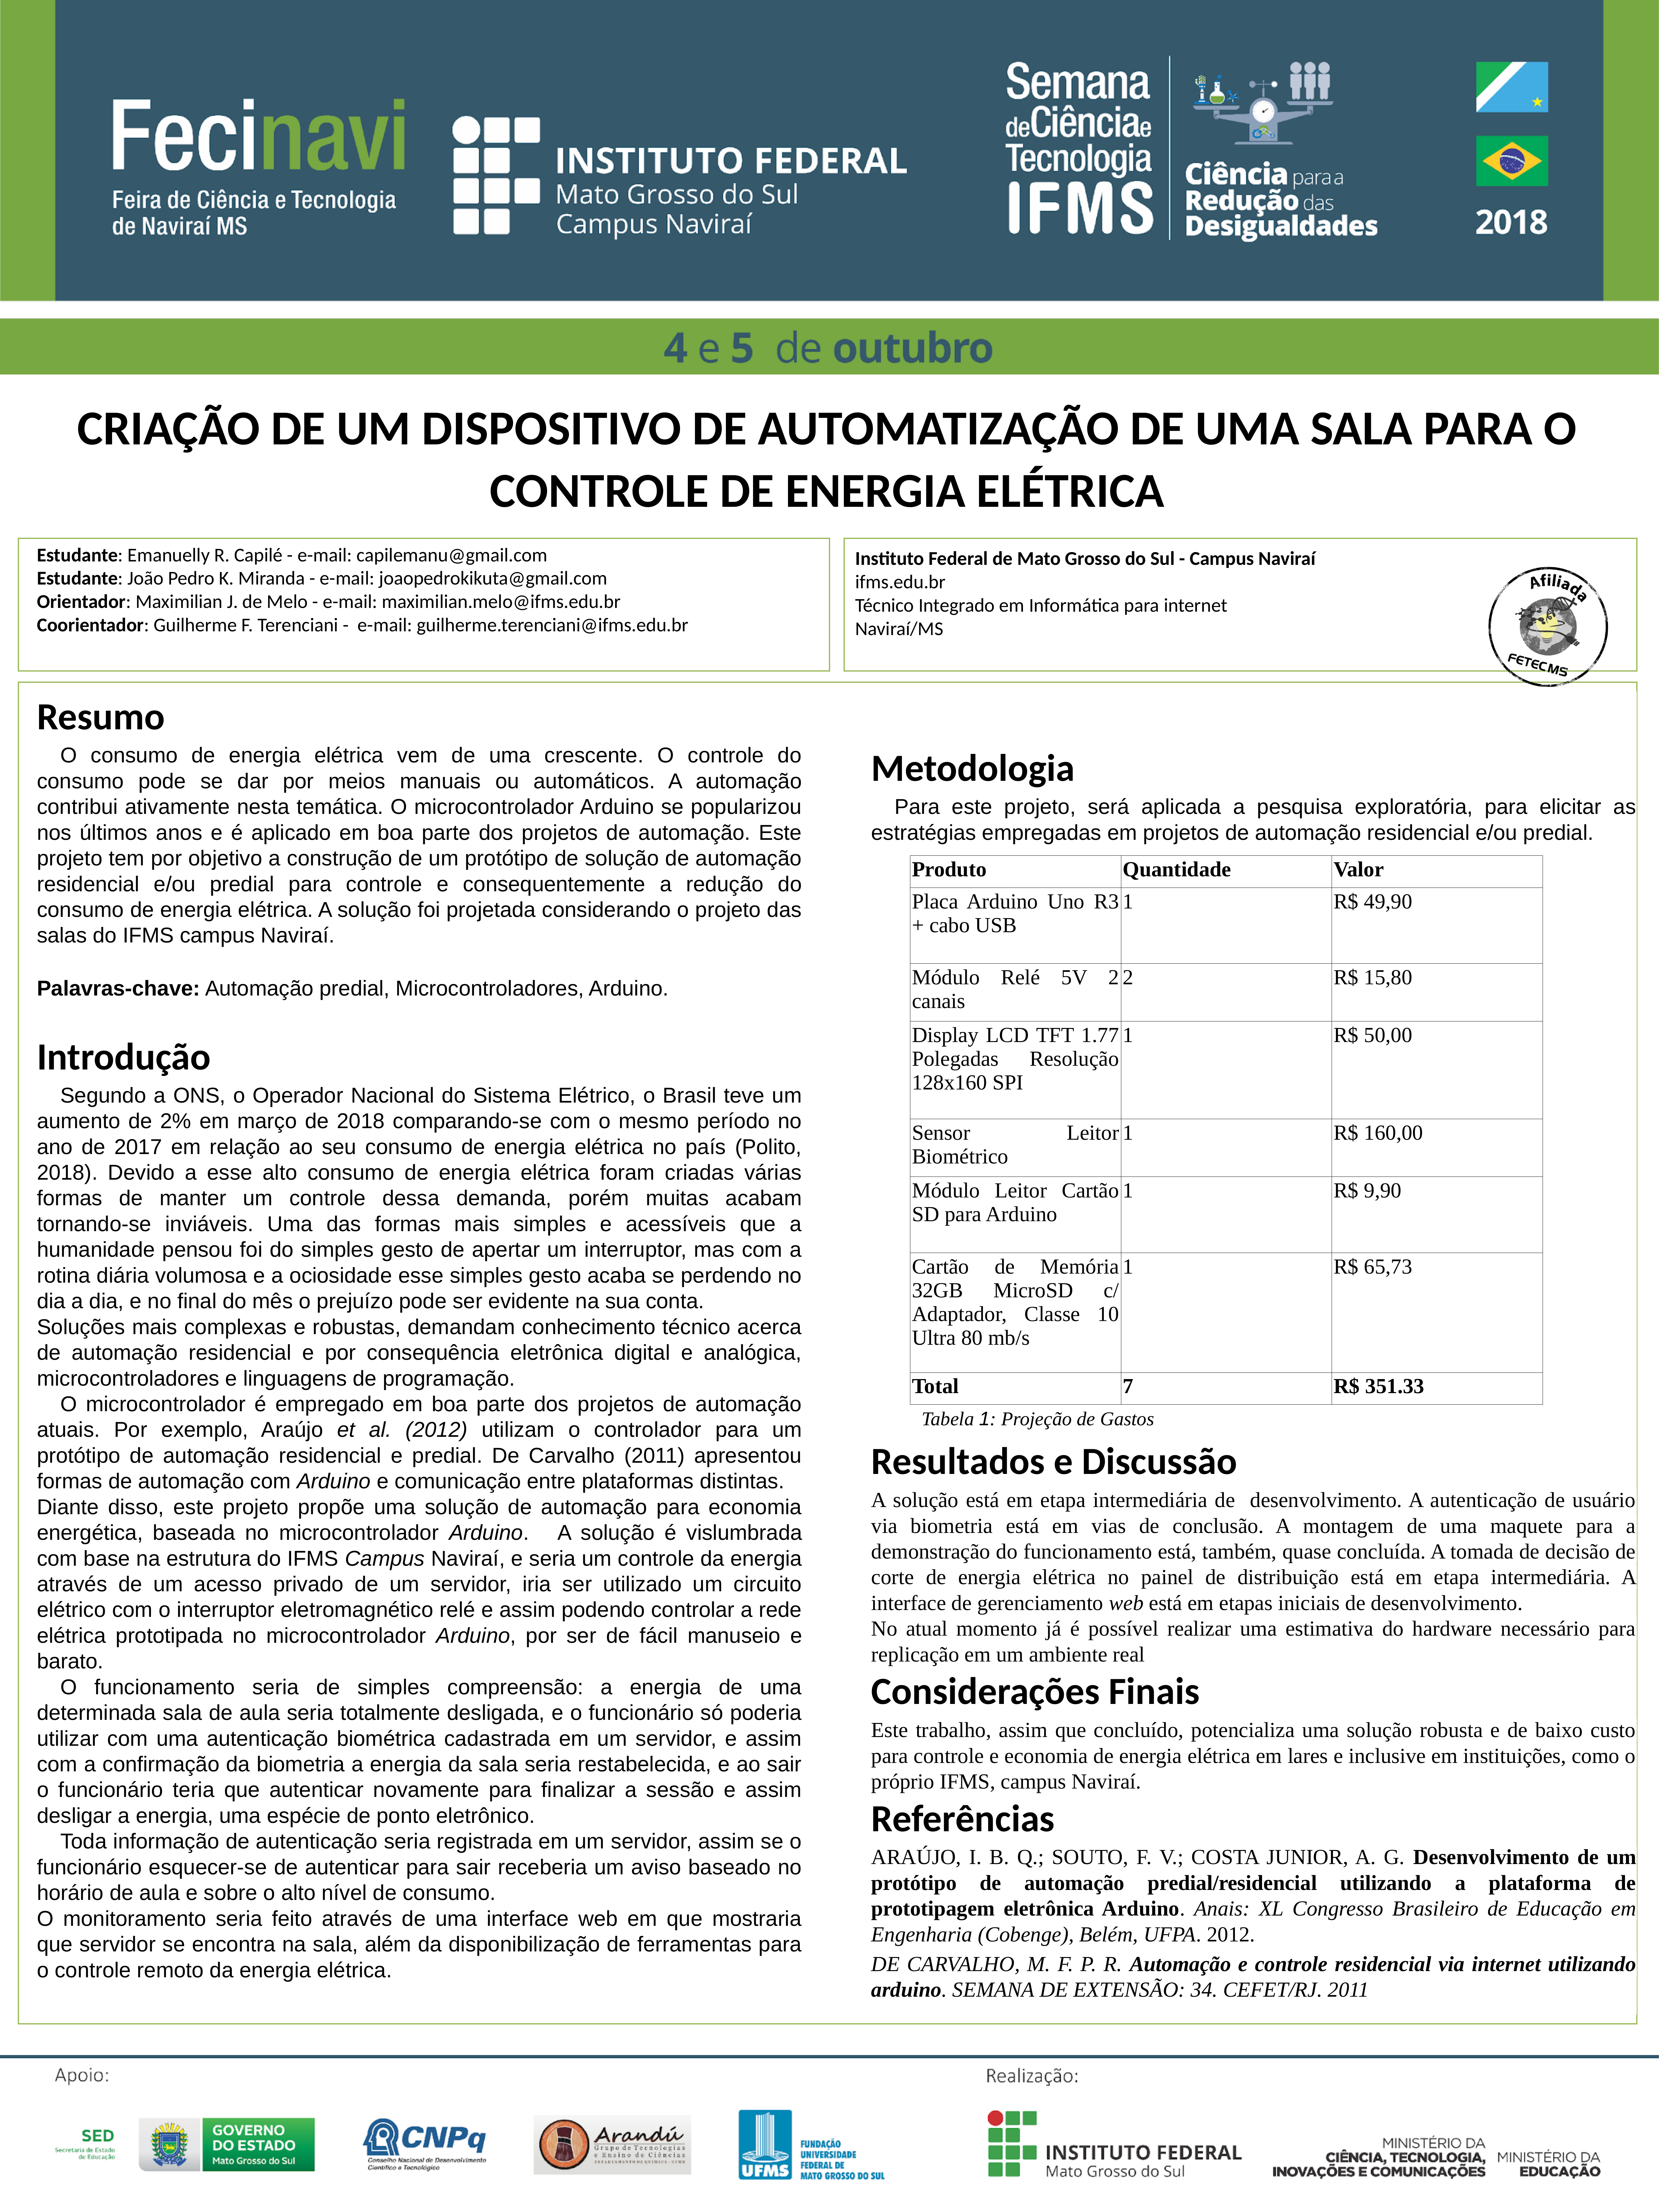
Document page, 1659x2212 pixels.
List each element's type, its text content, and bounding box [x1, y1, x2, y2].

table_header Valor [1332, 856, 1543, 888]
text_box Metodologia Para este projeto, será aplicada a pesquisa exploratória, para elicitar as estratégias empregadas em projetos de automação residencial e/ou predial. Resultados e Discussão A solução está em etapa intermediária de desenvolvimento. A autenticação de usuário via biometria está em vias de conclusão. A montagem de uma maquete para a demonstração do funcionamento está, também, quase concluída. A tomada de decisão de corte de energia elétrica no painel de distribuição está em etapa intermediária. A interface de gerenciamento web está em etapas iniciais de desenvolvimento. No atual momento já é possível realizar uma estimativa do hardware necessário para replicação em um ambiente real Considerações Finais Este trabalho, assim que concluído, potencializa uma solução robusta e de baixo custo para controle e economia de energia elétrica em lares e inclusive em instituições, como o próprio IFMS, campus Naviraí. Referências ARAÚJO, I. B. Q.; SOUTO, F. V.; COSTA JUNIOR, A. G. Desenvolvimento de um protótipo de automação predial/residencial utilizando a plataforma de prototipagem eletrônica Arduino. Anais: XL Congresso Brasileiro de Educação em Engenharia (Cobenge), Belém, UFPA. 2012. DE CARVALHO, M. F. P. R. Automação e controle residencial via internet utilizando arduino. SEMANA DE EXTENSÃO: 34. CEFET/RJ. 2011 [871, 691, 1637, 2015]
text_box [18, 682, 1637, 2024]
table_cell 1 [1121, 1119, 1332, 1177]
table_cell 7 [1121, 1373, 1332, 1404]
text_box Instituto Federal de Mato Grosso do Sul - Campus Naviraí ifms.edu.br Técnico Integrado em Informática para internet Naviraí/MS [855, 546, 1467, 657]
table_cell Módulo Relé 5V 2 canais [910, 964, 1121, 1021]
text_box [844, 538, 1637, 671]
table_cell 2 [1121, 964, 1332, 1021]
table_cell Total [910, 1373, 1121, 1404]
table_cell R$ 351.33 [1332, 1373, 1543, 1404]
table_cell Cartão de Memória 32GB MicroSD c/ Adaptador, Classe 10 Ultra 80 mb/s [910, 1253, 1121, 1373]
table_cell Display LCD TFT 1.77 Polegadas Resolução 128x160 SPI [910, 1021, 1121, 1119]
table_cell Módulo Leitor Cartão SD para Arduino [910, 1177, 1121, 1253]
table_cell R$ 15,80 [1332, 964, 1543, 1021]
text_box [18, 538, 830, 671]
picture [0, 2055, 1659, 2212]
table_cell 1 [1121, 888, 1332, 963]
text_box Resumo O consumo de energia elétrica vem de uma crescente. O controle do consumo pode se dar por meios manuais ou automáticos. A automação contribui ativamente nesta temática. O microcontrolador Arduino se popularizou nos últimos anos e é aplicado em boa parte dos projetos de automação. Este projeto tem por objetivo a construção de um protótipo de solução de automação residencial e/ou predial para controle e consequentemente a redução do consumo de energia elétrica. A solução foi projetada considerando o projeto das salas do IFMS campus Naviraí. Palavras-chave: Automação predial, Microcontroladores, Arduino. Introdução Segundo a ONS, o Operador Nacional do Sistema Elétrico, o Brasil teve um aumento de 2% em março de 2018 comparando-se com o mesmo período no ano de 2017 em relação ao seu consumo de energia elétrica no país (Polito, 2018). Devido a esse alto consumo de energia elétrica foram criadas várias formas de manter um controle dessa demanda, porém muitas acabam tornando-se inviáveis. Uma das formas mais simples e acessíveis que a humanidade pensou foi do simples gesto de apertar um interruptor, mas com a rotina diária volumosa e a ociosidade esse simples gesto acaba se perdendo no dia a dia, e no final do mês o prejuízo pode ser evidente na sua conta. Soluções mais complexas e robustas, demandam conhecimento técnico acerca de automação residencial e por consequência eletrônica digital e analógica, microcontroladores e linguagens de programação. O microcontrolador é empregado em boa parte dos projetos de automação atuais. Por exemplo, Araújo et al. (2012) utilizam o controlador para um protótipo de automação residencial e predial. De Carvalho (2011) apresentou formas de automação com Arduino e comunicação entre plataformas distintas. Diante disso, este projeto propõe uma solução de automação para economia energética, baseada no microcontrolador Arduino. A solução é vislumbrada com base na estrutura do IFMS Campus Naviraí, e seria um controle da energia através de um acesso privado de um servidor, iria ser utilizado um circuito elétrico com o interruptor eletromagnético relé e assim podendo controlar a rede elétrica prototipada no microcontrolador Arduino, por ser de fácil manuseio e barato. O funcionamento seria de simples compreensão: a energia de uma determinada sala de aula seria totalmente desligada, e o funcionário só poderia utilizar com uma autenticação biométrica cadastrada em um servidor, e assim com a confirmação da biometria a energia da sala seria restabelecida, e ao sair o funcionário teria que autenticar novamente para finalizar a sessão e assim desligar a energia, uma espécie de ponto eletrônico. Toda informação de autenticação seria registrada em um servidor, assim se o funcionário esquecer-se de autenticar para sair receberia um aviso baseado no horário de aula e sobre o alto nível de consumo. O monitoramento seria feito através de uma interface web em que mostraria que servidor se encontra na sala, além da disponibilização de ferramentas para o controle remoto da energia elétrica. [37, 691, 803, 2015]
text_box CRIAÇÃO DE UM DISPOSITIVO DE AUTOMATIZAÇÃO DE UMA SALA PARA O CONTROLE DE ENERGIA ELÉTRICA [33, 396, 1622, 462]
table_cell Sensor Leitor Biométrico [910, 1119, 1121, 1177]
table_cell R$ 50,00 [1332, 1021, 1543, 1119]
table_header Quantidade [1121, 856, 1332, 888]
text_box Tabela 1: Projeção de Gastos [917, 1404, 1550, 1431]
table_cell R$ 65,73 [1332, 1253, 1543, 1373]
table_cell 1 [1121, 1253, 1332, 1373]
table_cell 1 [1121, 1177, 1332, 1253]
table_cell 1 [1121, 1021, 1332, 1119]
table_cell R$ 9,90 [1332, 1177, 1543, 1253]
picture [0, 0, 1659, 374]
picture [1485, 564, 1611, 690]
text_box Estudante: Emanuelly R. Capilé - e-mail: capilemanu@gmail.com Estudante: João Pedro K. Miranda - e-mail: joaopedrokikuta@gmail.com Orientador: Maximilian J. de Melo - e-mail: maximilian.melo@ifms.edu.br Coorientador: Guilherme F. Terenciani - e-mail: guilherme.terenciani@ifms.edu.br [37, 542, 819, 668]
table_cell Placa Arduino Uno R3 + cabo USB [910, 888, 1121, 963]
table_cell R$ 160,00 [1332, 1119, 1543, 1177]
table_cell R$ 49,90 [1332, 888, 1543, 963]
table_header Produto [910, 856, 1121, 888]
